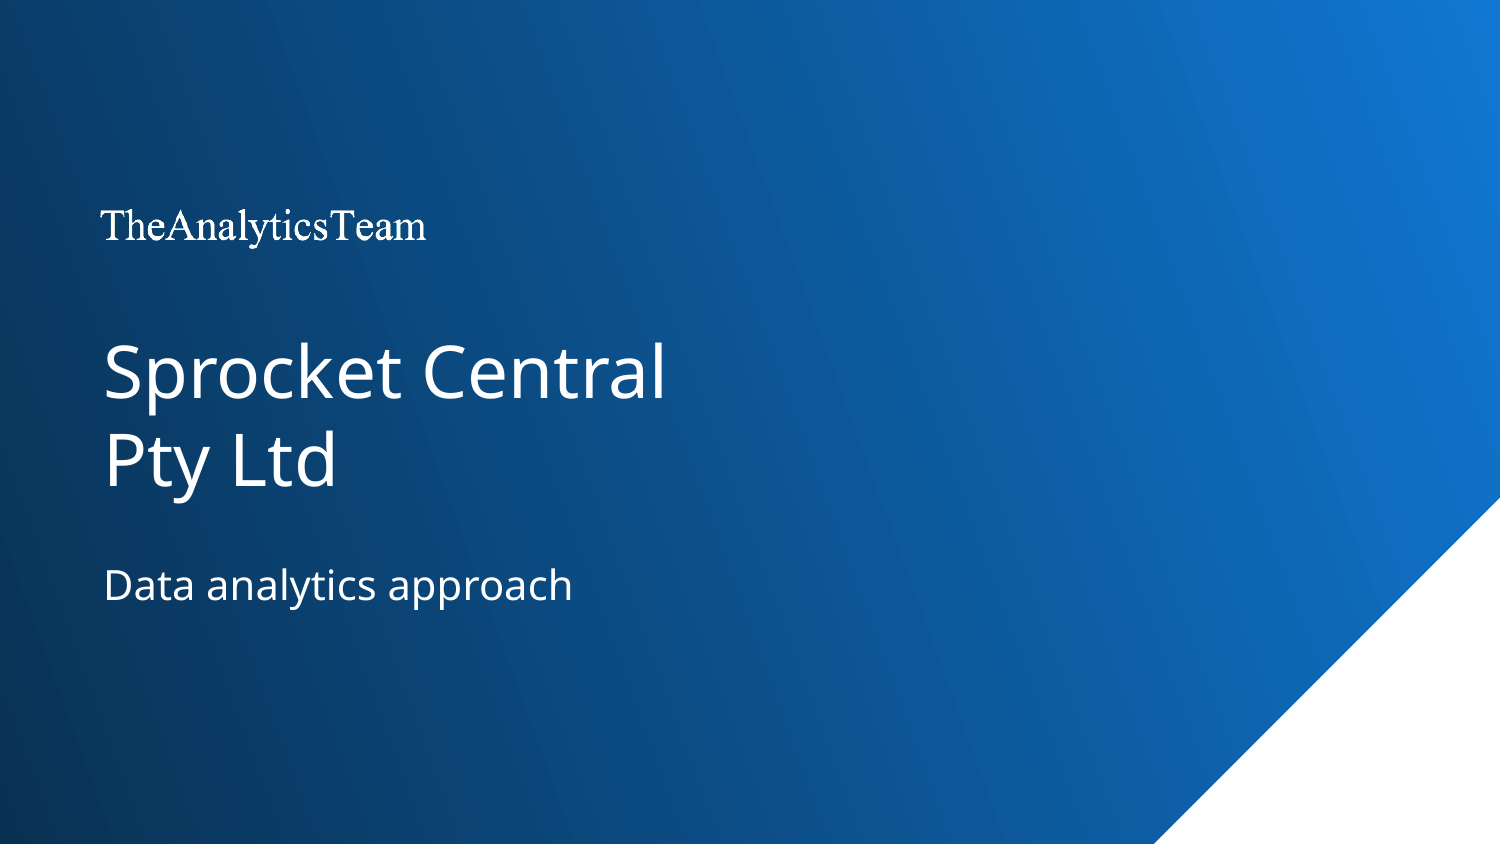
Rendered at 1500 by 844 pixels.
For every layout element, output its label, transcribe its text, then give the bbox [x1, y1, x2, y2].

text_box [0, 0, 1500, 844]
text_box Sprocket Central Pty Ltd [88, 310, 759, 516]
picture [100, 208, 427, 249]
text_box Data analytics approach [88, 543, 999, 624]
